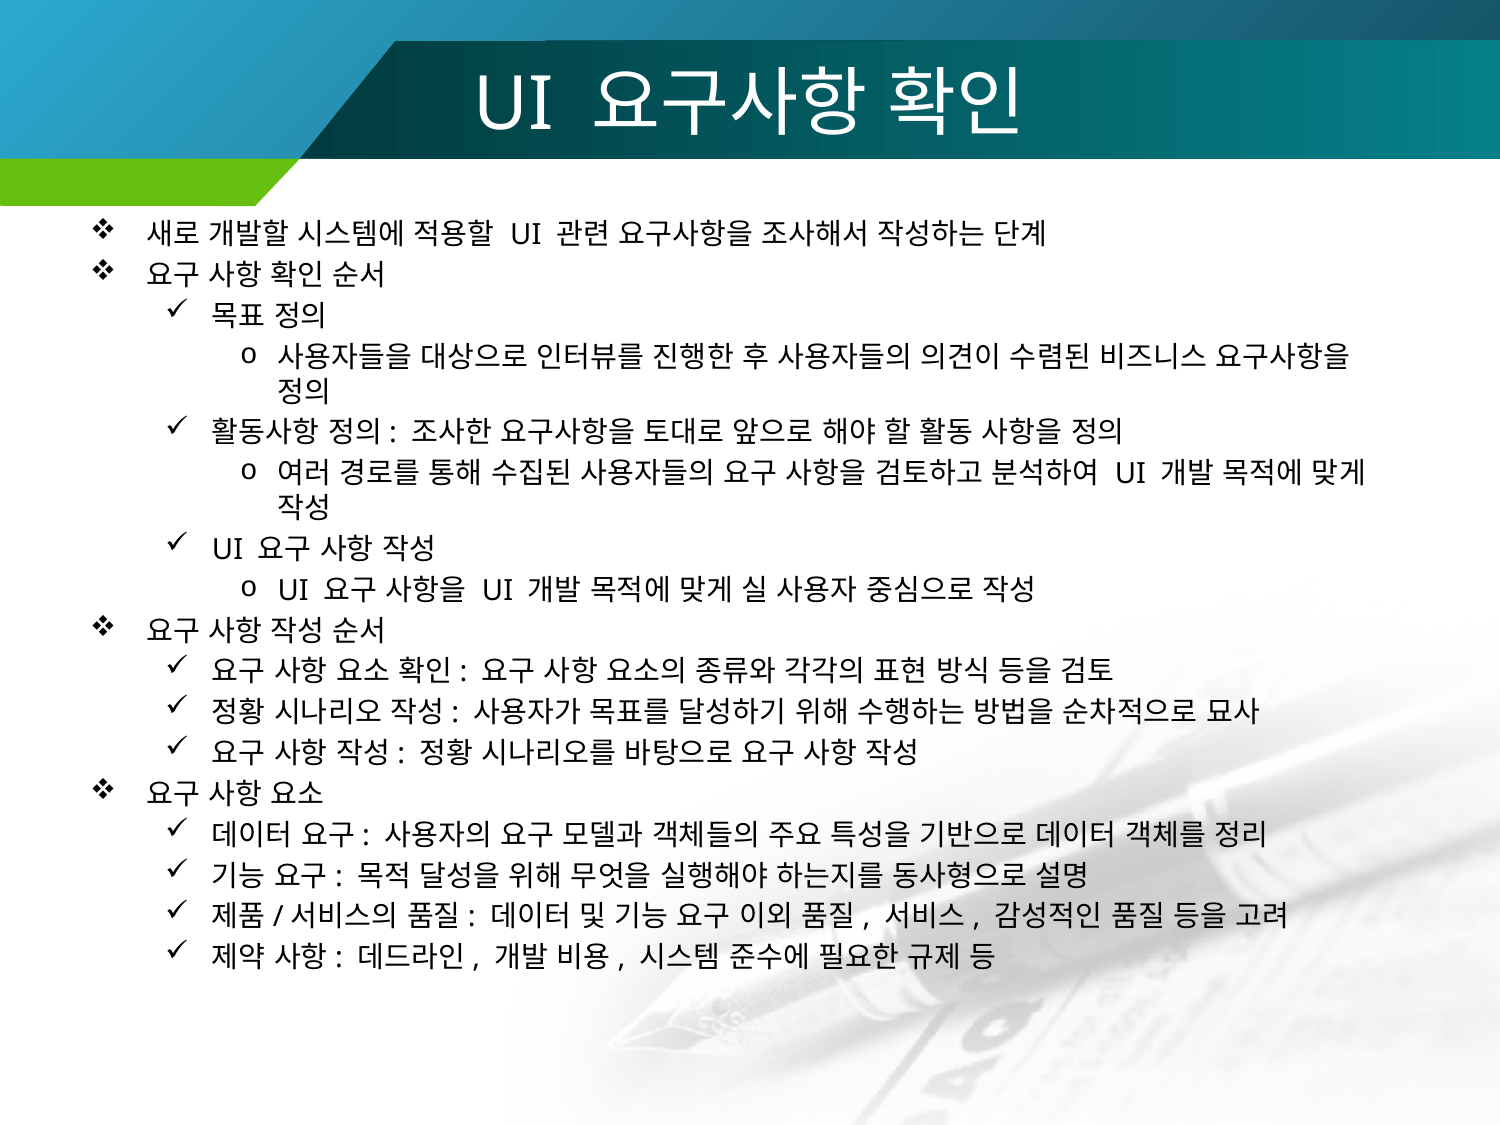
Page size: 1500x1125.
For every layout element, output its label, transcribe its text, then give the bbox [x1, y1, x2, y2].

title UI 요구사항 확인 [0, 36, 1500, 163]
picture [490, 448, 1500, 1125]
list 새로 개발할 시스템에 적용할 UI 관련 요구사항을 조사해서 작성하는 단계 요구 사항 확인 순서 목표 정의 사용자들을 대상으로 인터뷰를 진행한 후 사용자들의 의견이 수렴된 비즈니스 요구사항을 정의 활동사항 정의: 조사한 요구사항을 토대로 앞으로 해야 할 활동 사항을 정의 여러 경로를 통해 수집된 사용자들의 요구 사항을 검토하고 분석하여 UI 개발 목적에 맞게 작성 UI 요구 사항 작성 UI 요구 사항을 UI 개발 목적에 맞게 실 사용자 중심으로 작성 요구 사항 작성 순서 요구 사항 요소 확인: 요구 사항 요소의 종류와 각각의 표현 방식 등을 검토 정황 시나리오 작성: 사용자가 목표를 달성하기 위해 수행하는 방법을 순차적으로 묘사 요구 사항 작성: 정황 시나리오를 바탕으로 요구 사항 작성 요구 사항 요소 데이터 요구: 사용자의 요구 모델과 객체들의 주요 특성을 기반으로 데이터 객체를 정리 기능 요구: 목적 달성을 위해 무엇을 실행해야 하는지를 동사형으로 설명 제품/서비스의 품질: 데이터 및 기능 요구 이외 품질, 서비스, 감성적인 품질 등을 고려 제약 사항: 데드라인, 개발 비용, 시스템 준수에 필요한 규제 등 [74, 207, 1426, 1021]
